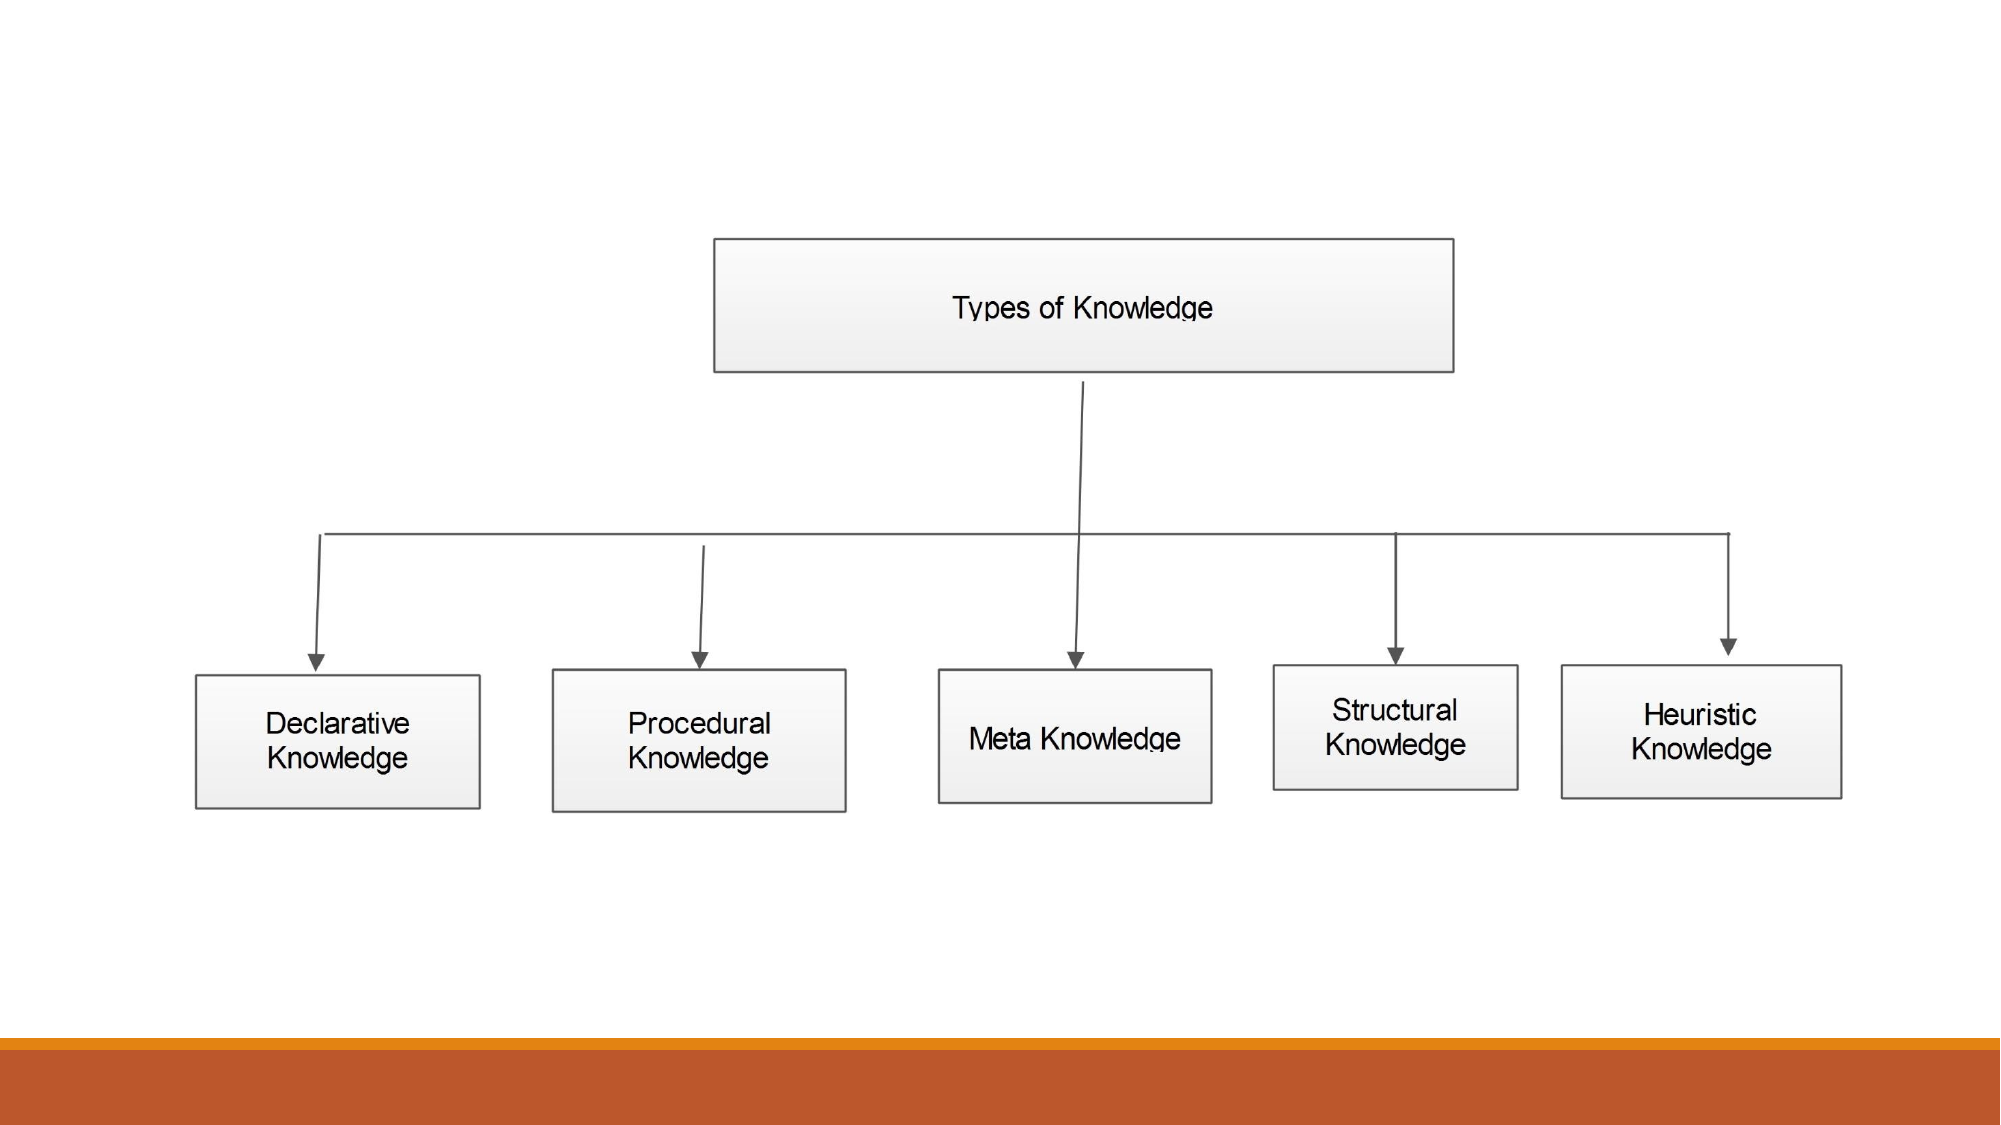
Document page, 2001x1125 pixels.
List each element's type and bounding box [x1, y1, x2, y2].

picture [193, 236, 1843, 814]
